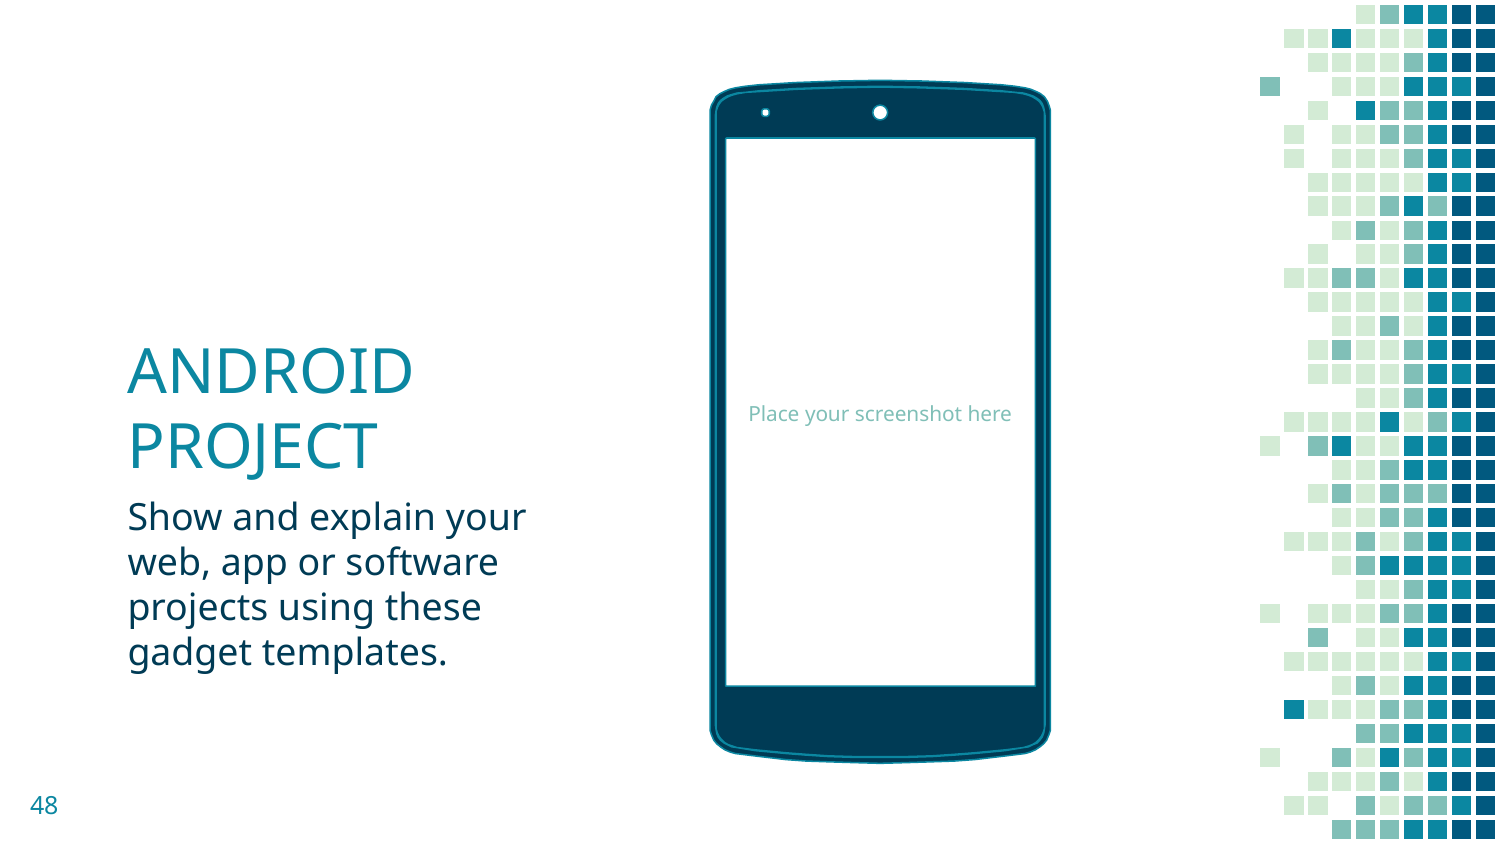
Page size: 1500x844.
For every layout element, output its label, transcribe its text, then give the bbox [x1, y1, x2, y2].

list ANDROID PROJECT Show and explain your web, app or software projects using these gadget templates. [112, 137, 564, 689]
text_box [710, 80, 1051, 764]
text_box Place your screenshot here [725, 137, 1036, 689]
slide_number 48 [15, 774, 105, 839]
